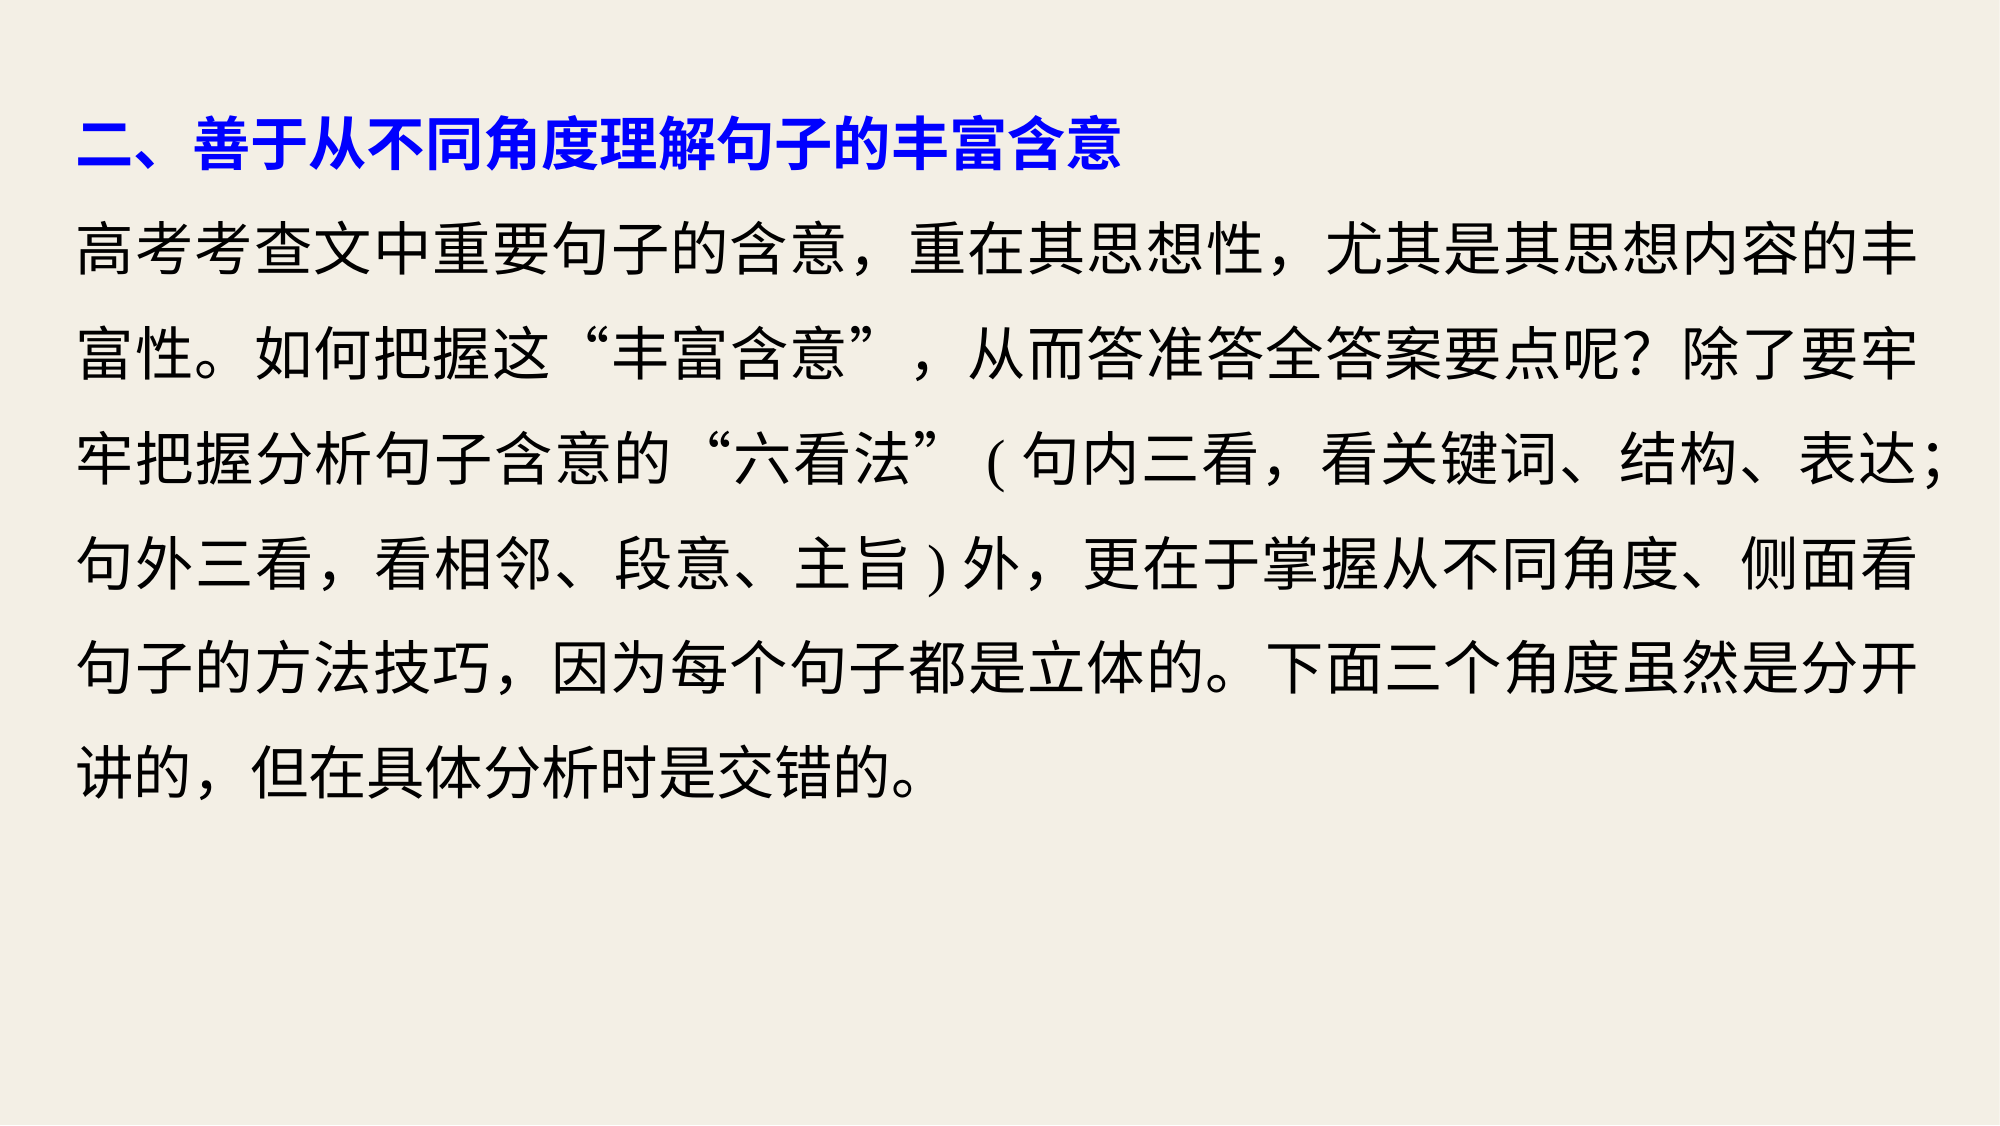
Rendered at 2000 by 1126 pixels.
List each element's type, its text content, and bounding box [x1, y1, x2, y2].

text_box 二、善于从不同角度理解句子的丰富含意 高考考查文中重要句子的含意，重在其思想性，尤其是其思想内容的丰富性。如何把握这“丰富含意”，从而答准答全答案要点呢？除了要牢牢把握分析句子含意的“六看法”(句内三看，看关键词、结构、表达；句外三看，看相邻、段意、主旨)外，更在于掌握从不同角度、侧面看句子的方法技巧，因为每个句子都是立体的。下面三个角度虽然是分开讲的，但在具体分析时是交错的。 [55, 61, 1939, 817]
